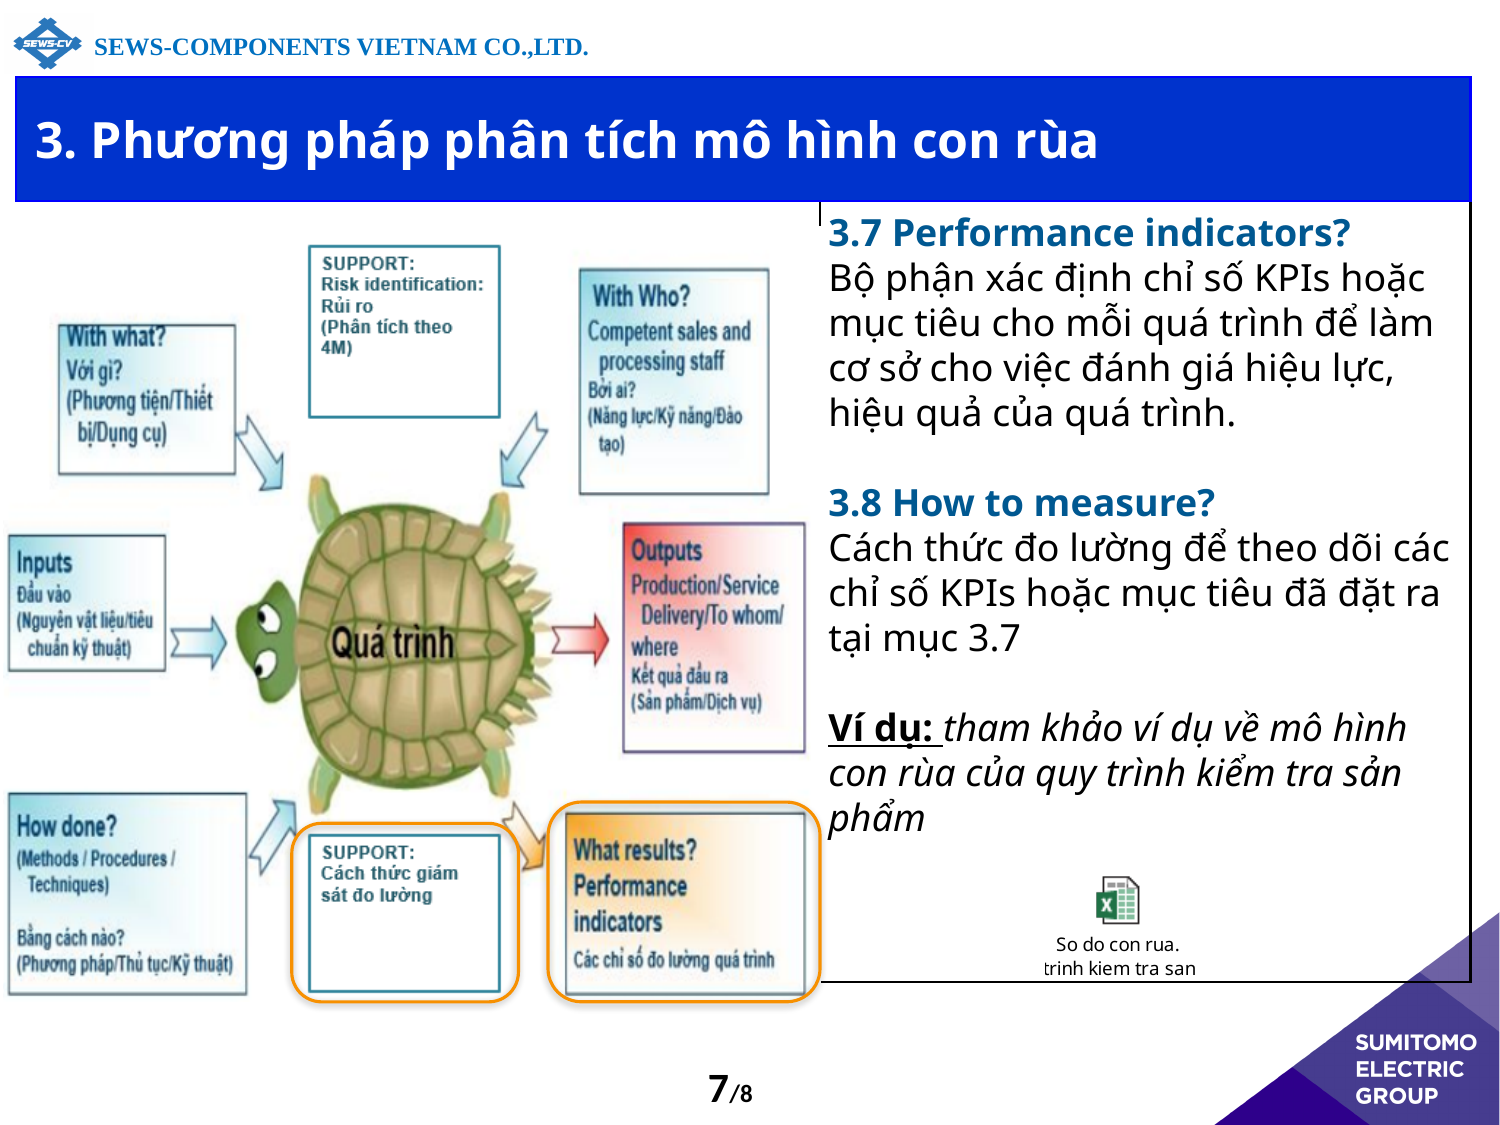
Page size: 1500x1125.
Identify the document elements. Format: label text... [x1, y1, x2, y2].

text_box 3. Phương pháp phân tích mô hình con rùa [16, 76, 1471, 201]
picture [1211, 909, 1500, 1125]
text_box 3.7 Performance indicators? Bộ phận xác định chỉ số KPIs hoặc mục tiêu cho mỗi quá trình để làm cơ sở cho việc đánh giá hiệu lực, hiệu quả của quá trình. 3.8 How to measure? Cách thức đo lường để theo dõi các chỉ số KPIs hoặc mục tiêu đã đặt ra tại mục 3.7 Ví dụ: tham khảo ví dụ về mô hình con rùa của quy trình kiểm tra sản phẩm [820, 201, 1471, 983]
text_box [3, 226, 821, 1003]
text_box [1044, 875, 1196, 1003]
picture [4, 13, 94, 74]
